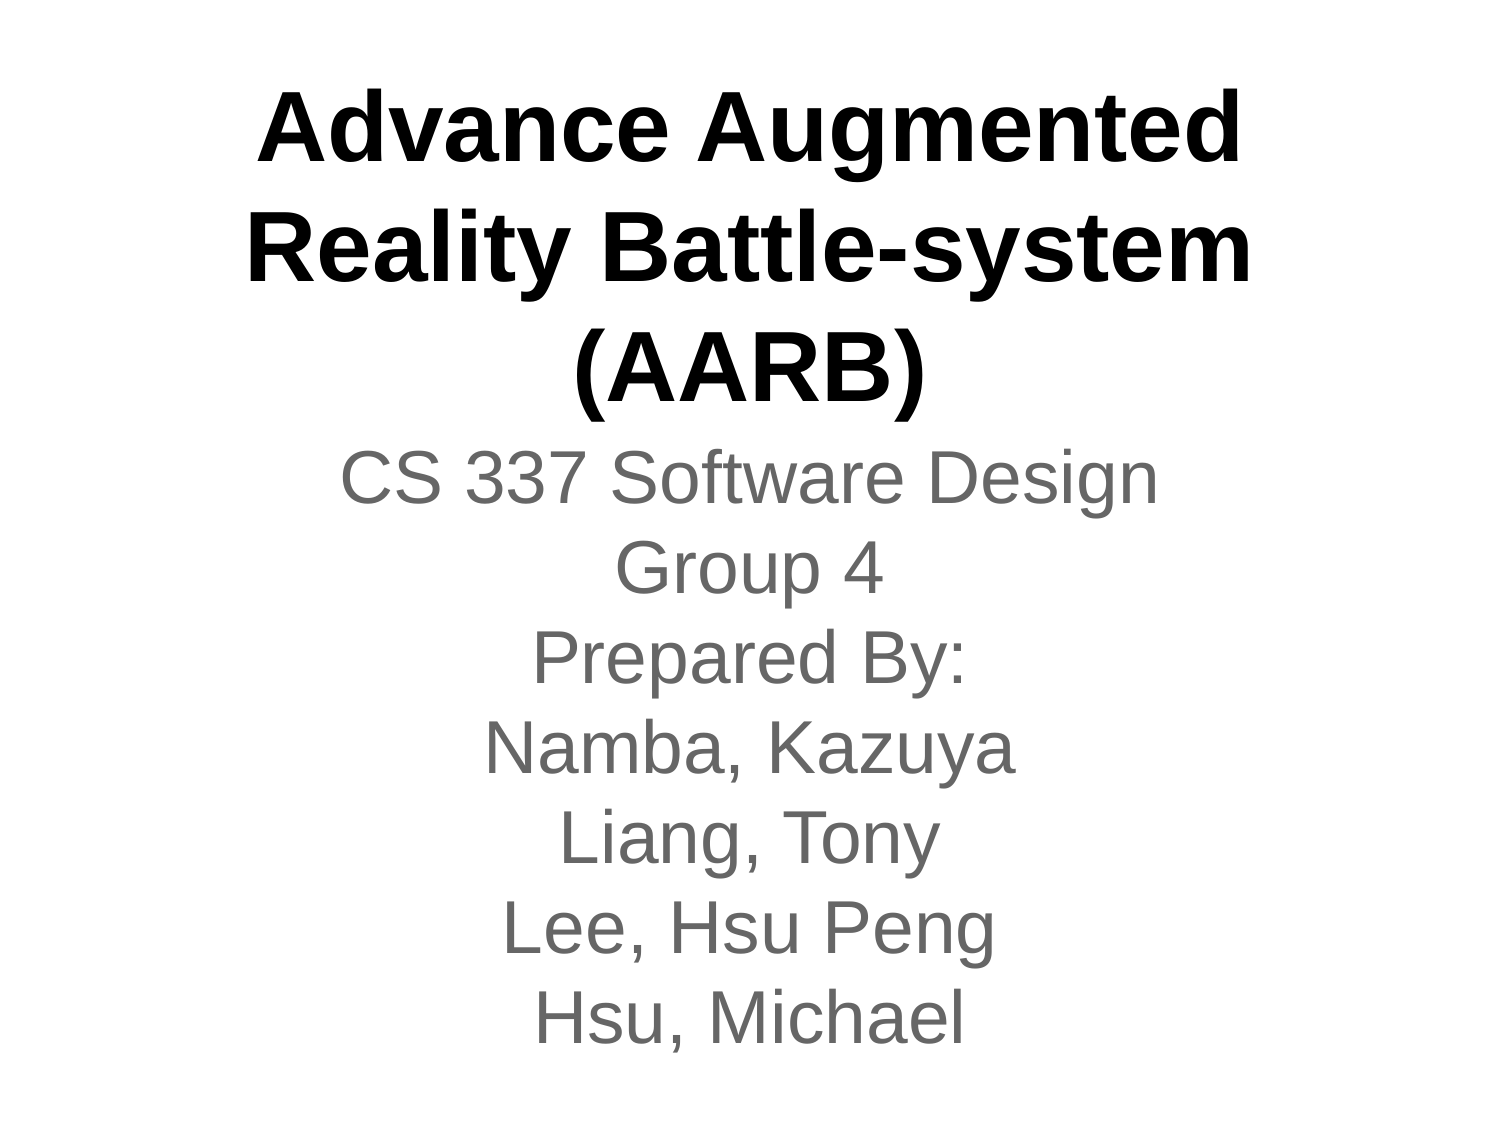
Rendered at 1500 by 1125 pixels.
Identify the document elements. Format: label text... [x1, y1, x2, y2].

title Advance Augmented Reality Battle-system (AARB) [112, 45, 1388, 409]
list CS 337 Software Design Group 4 Prepared By: Namba, Kazuya Liang, Tony Lee, Hsu Peng Hsu, Michael [75, 409, 1425, 1077]
